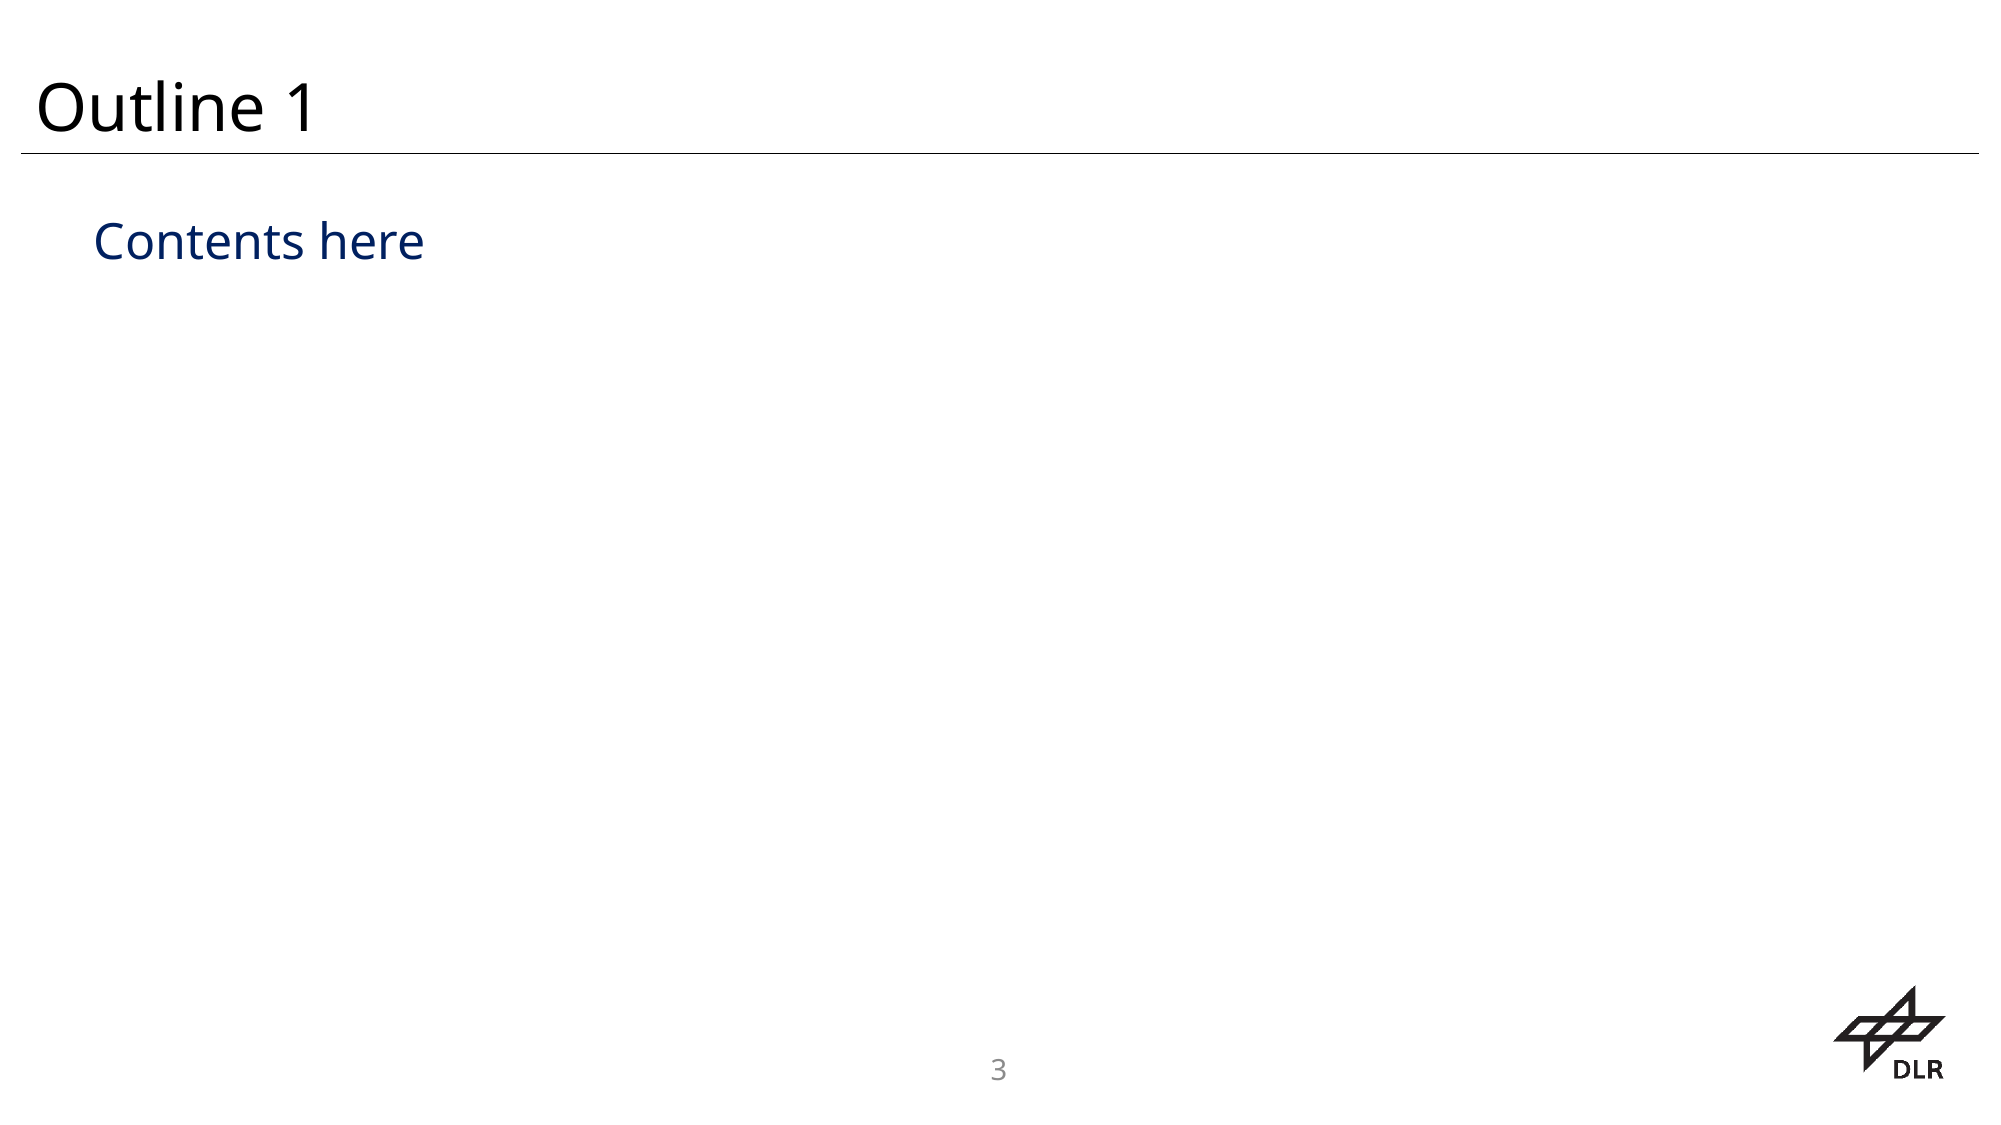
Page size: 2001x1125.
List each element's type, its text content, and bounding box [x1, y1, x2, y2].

picture [1830, 982, 1948, 1081]
text_box Contents here [78, 201, 1902, 952]
text_box Outline 1 [20, 57, 991, 152]
slide_number 3 [773, 1041, 1224, 1102]
